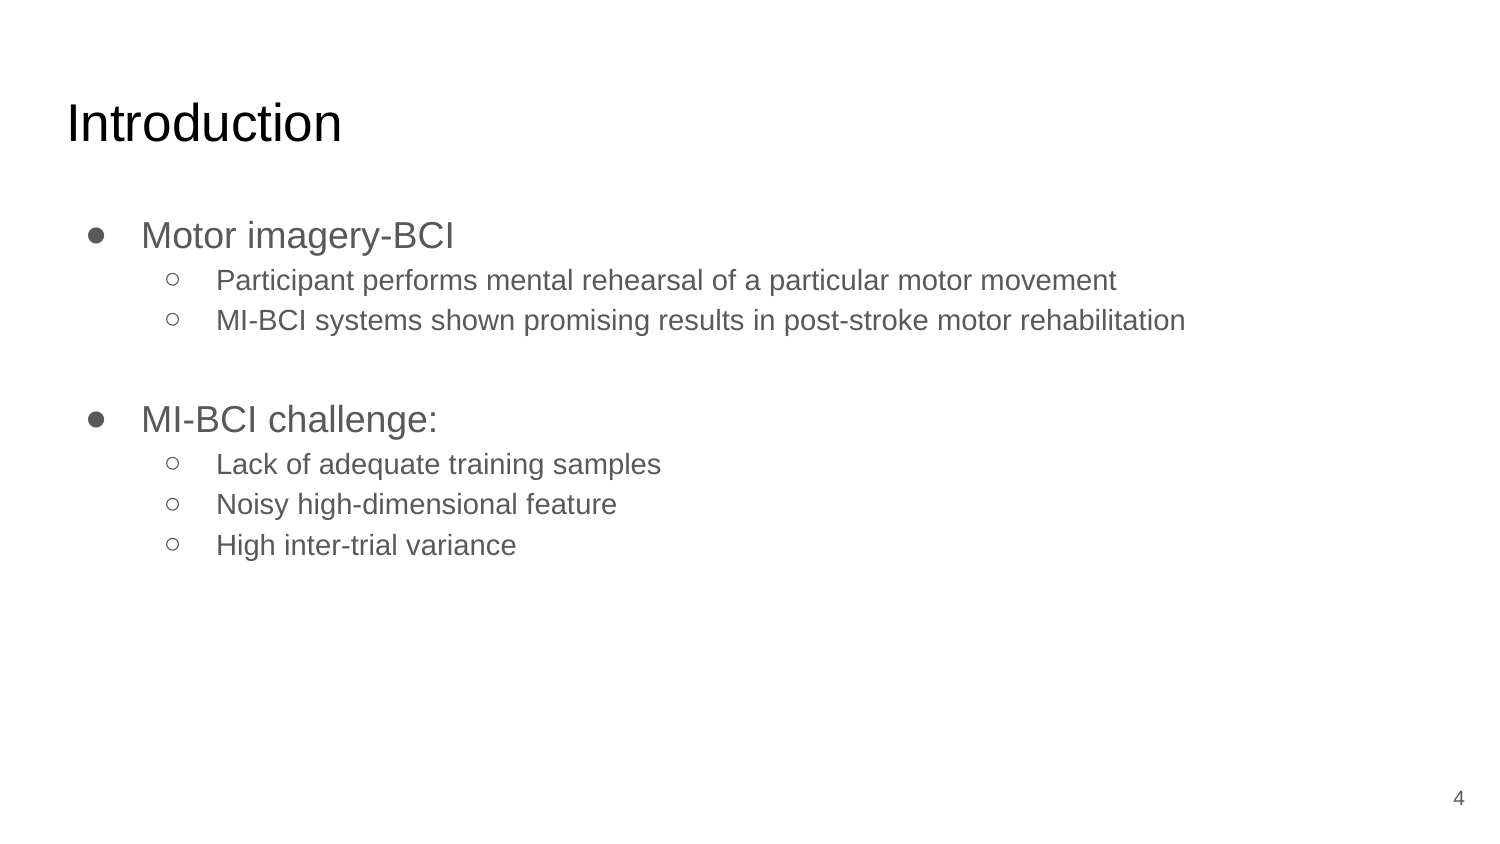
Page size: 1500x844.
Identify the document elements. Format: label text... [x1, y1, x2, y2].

list Motor imagery-BCI Participant performs mental rehearsal of a particular motor movement MI-BCI systems shown promising results in post-stroke motor rehabilitation MI-BCI challenge: Lack of adequate training samples Noisy high-dimensional feature High inter-trial variance [51, 189, 1449, 750]
slide_number ‹#› [1389, 764, 1480, 830]
title Introduction [51, 72, 1449, 167]
